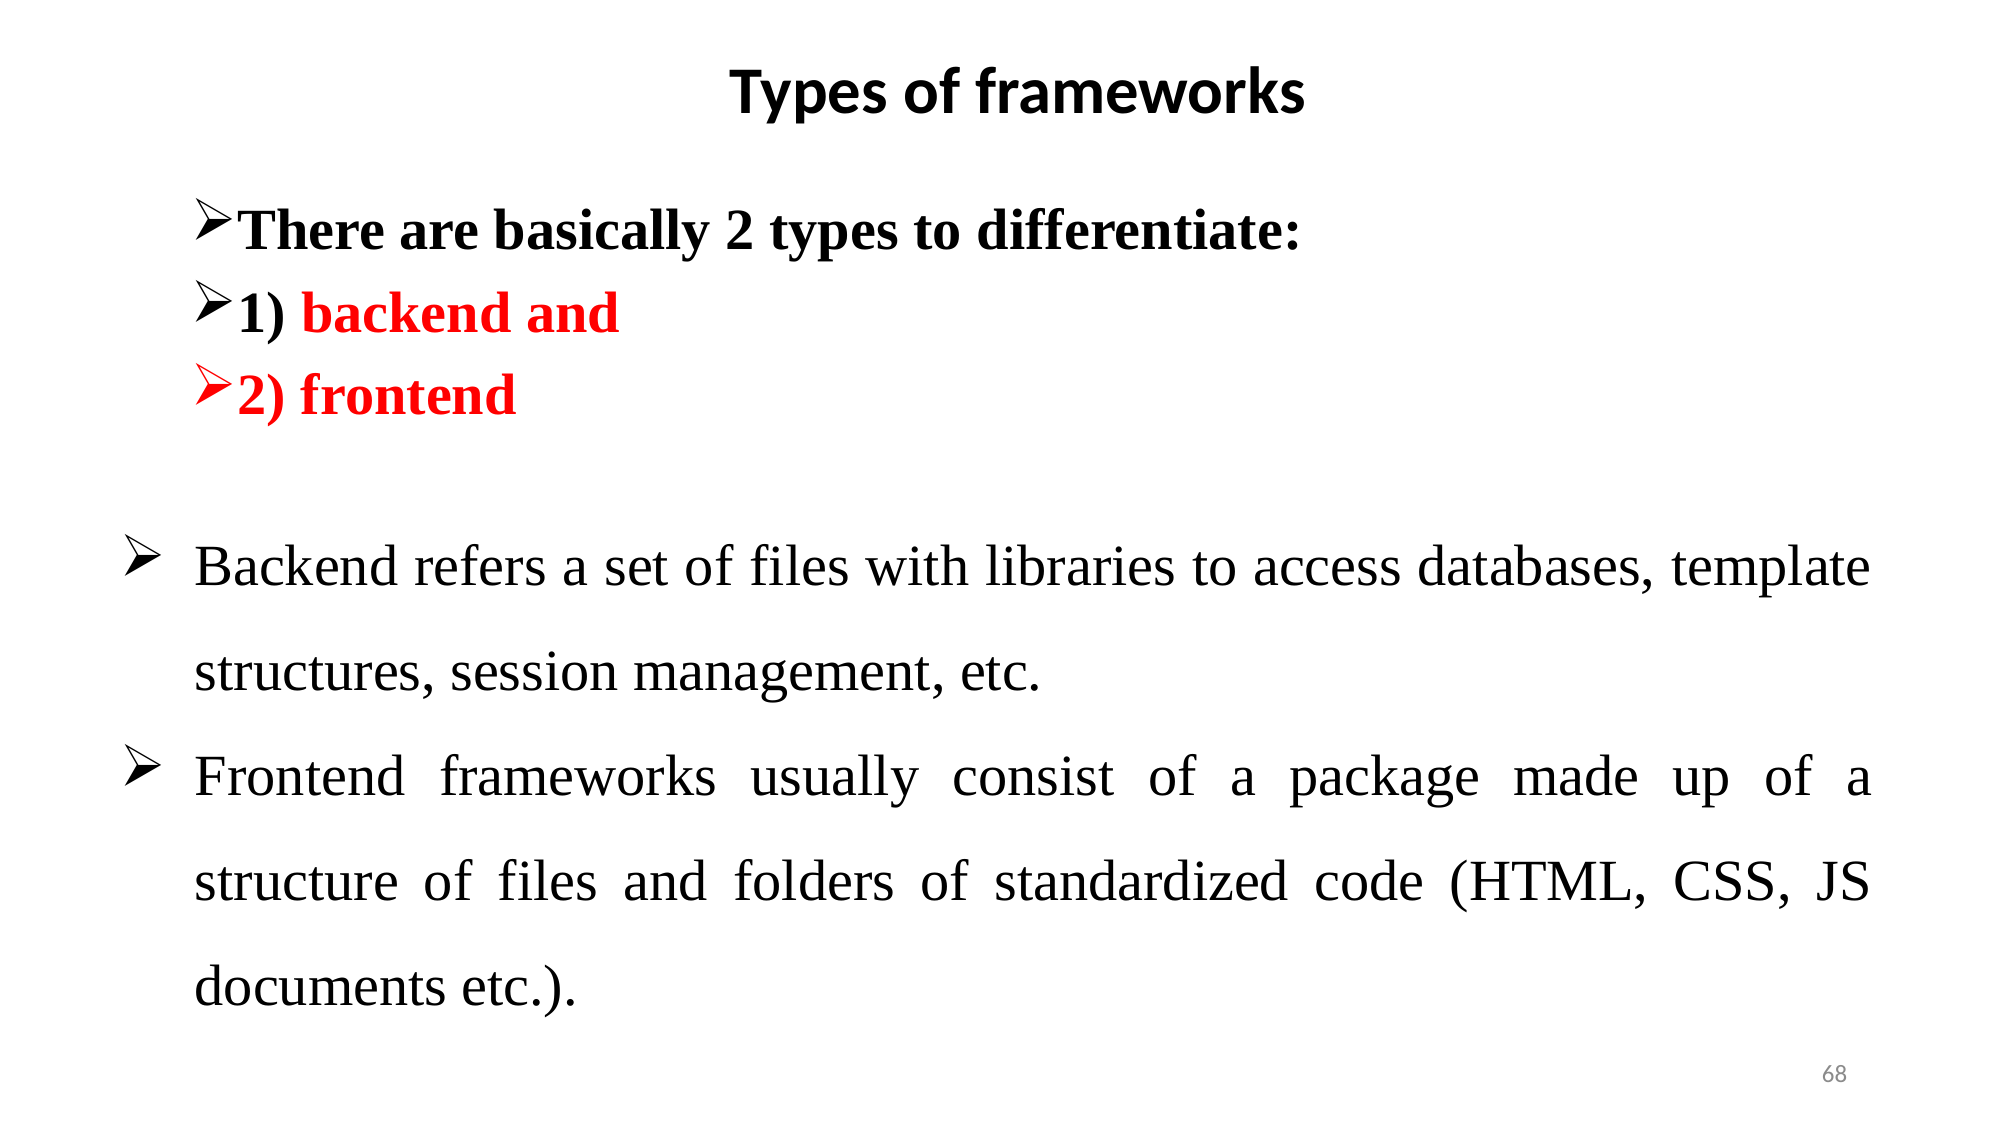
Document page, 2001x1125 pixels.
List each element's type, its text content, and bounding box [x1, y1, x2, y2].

slide_number 68 [1412, 1042, 1863, 1103]
text_box Backend refers a set of files with libraries to access databases, template structures, session management, etc. Frontend frameworks usually consist of a package made up of a structure of files and folders of standardized code (HTML, CSS, JS documents etc.). [105, 485, 1888, 1025]
text_box Types of frameworks [149, 39, 1887, 134]
text_box There are basically 2 types to differentiate: 1) backend and 2) frontend [176, 183, 1817, 434]
